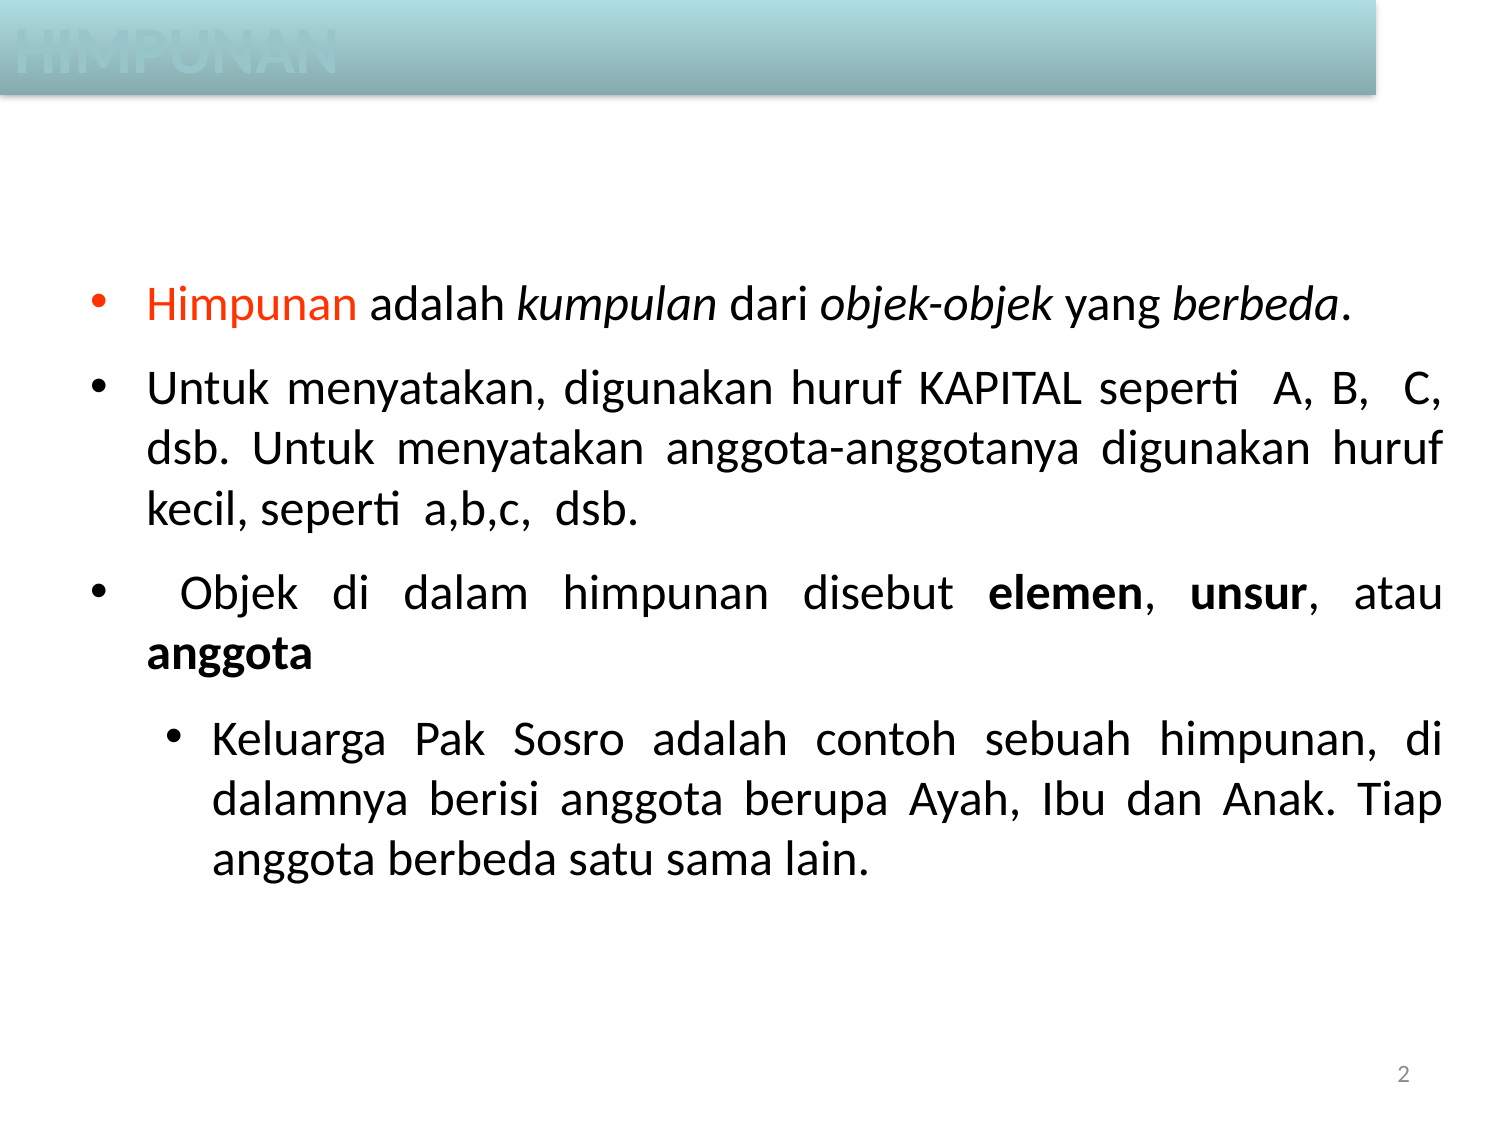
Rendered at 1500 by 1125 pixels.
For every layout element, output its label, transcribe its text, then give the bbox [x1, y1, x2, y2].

list Himpunan adalah kumpulan dari objek-objek yang berbeda. Untuk menyatakan, digunakan huruf KAPITAL seperti A, B, C, dsb. Untuk menyatakan anggota-anggotanya digunakan huruf kecil, seperti a,b,c, dsb. Objek di dalam himpunan disebut elemen, unsur, atau anggota Keluarga Pak Sosro adalah contoh sebuah himpunan, di dalamnya berisi anggota berupa Ayah, Ibu dan Anak. Tiap anggota berbeda satu sama lain. [75, 262, 1459, 1005]
slide_number 2 [1074, 1042, 1425, 1103]
text_box HIMPUNAN [0, 0, 1376, 95]
